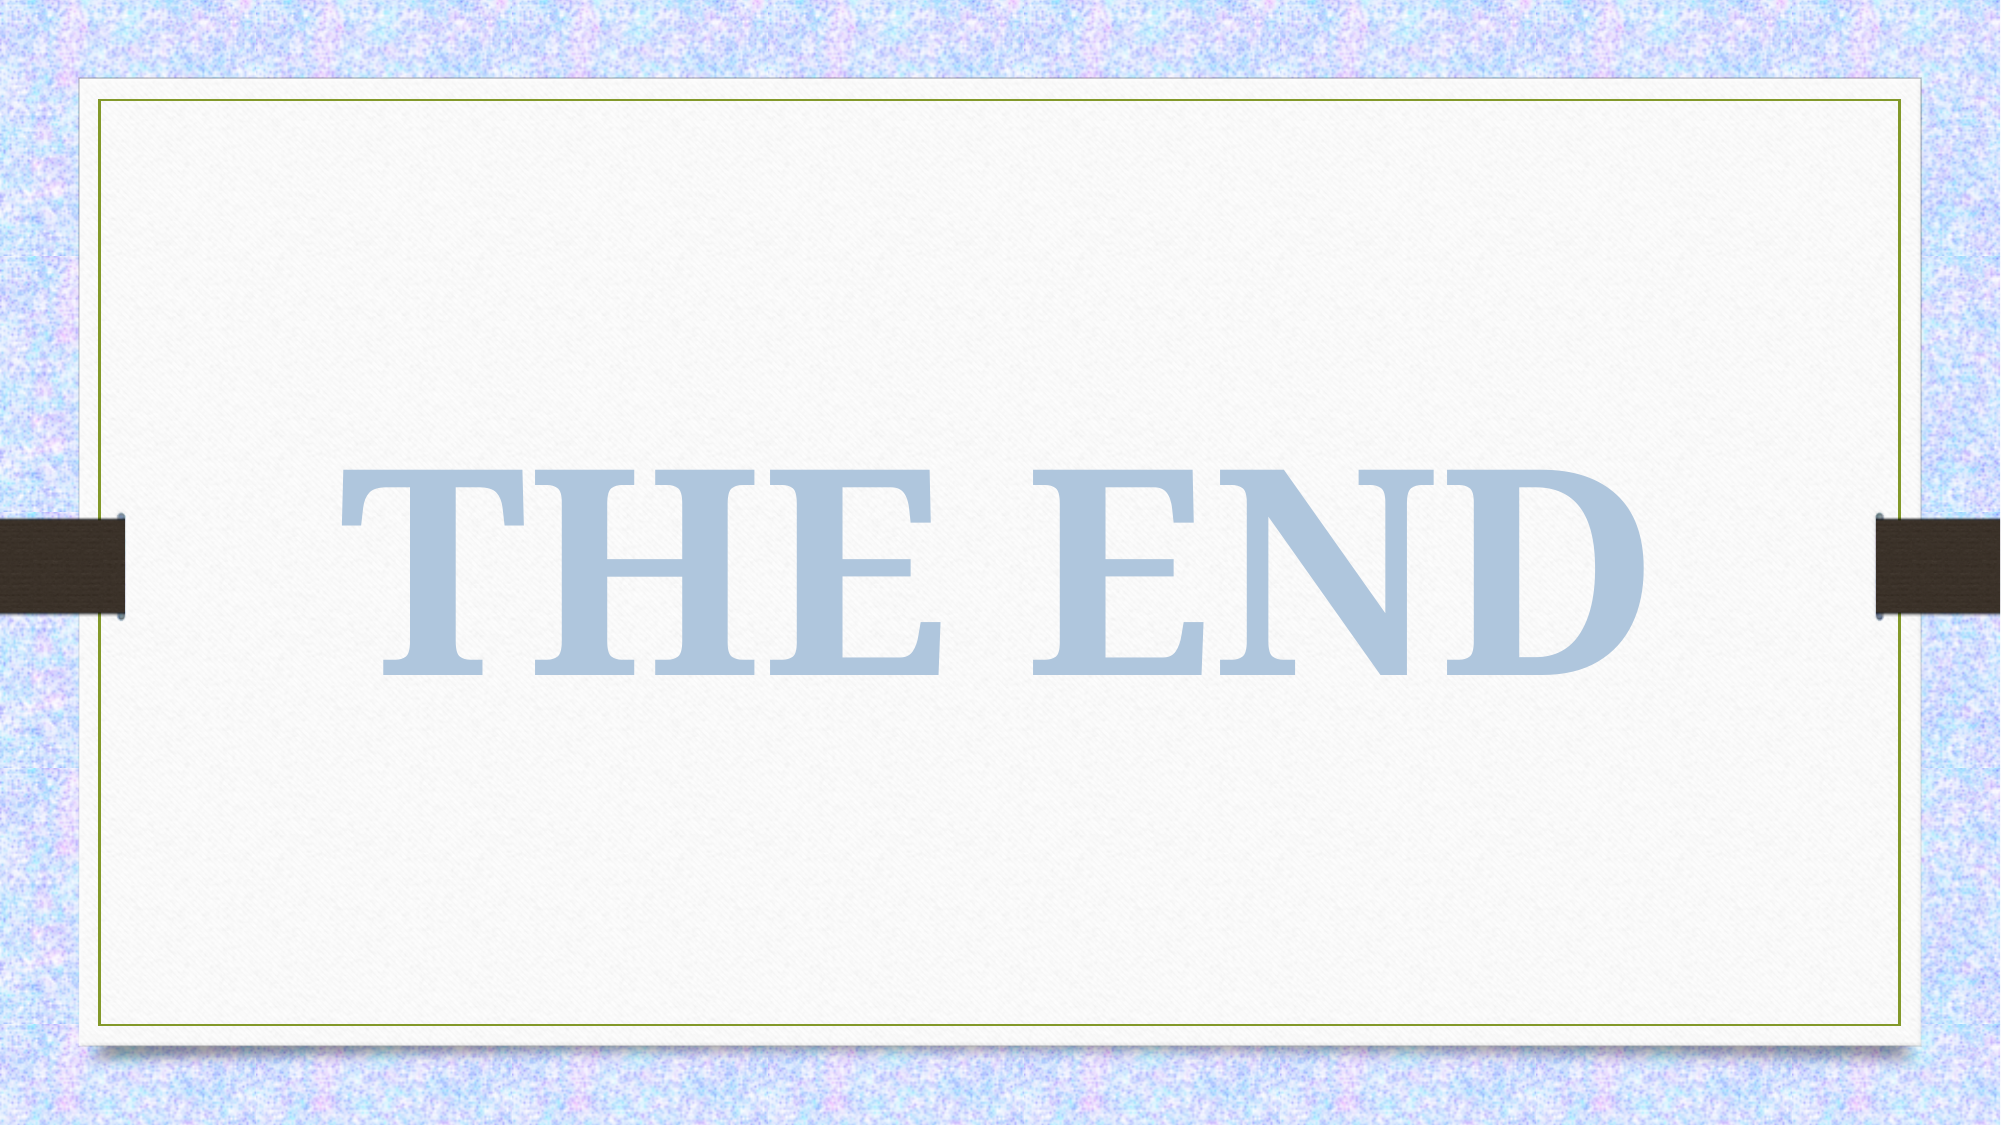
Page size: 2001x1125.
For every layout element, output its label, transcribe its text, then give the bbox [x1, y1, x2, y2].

picture [0, 0, 2001, 1125]
text_box THE END [324, 380, 1676, 741]
